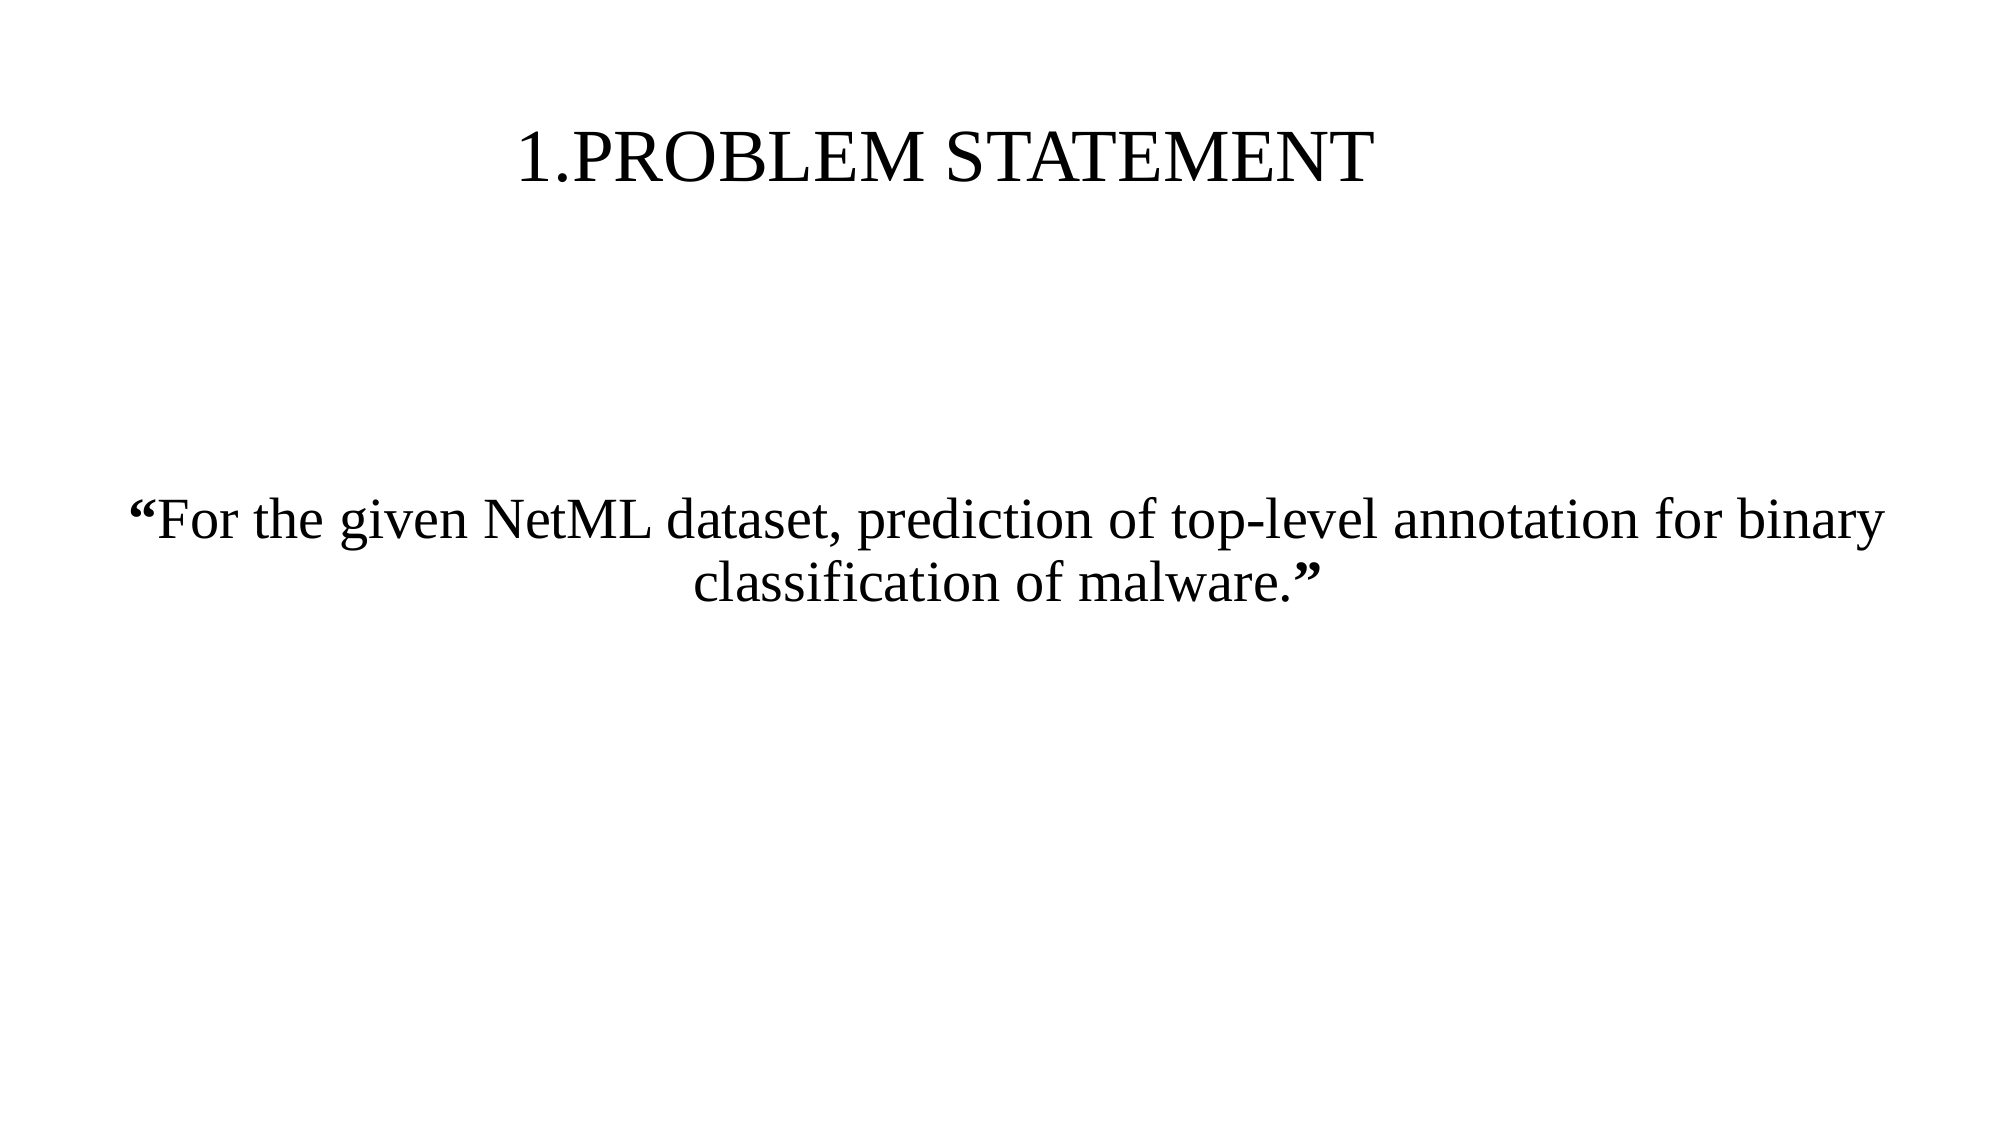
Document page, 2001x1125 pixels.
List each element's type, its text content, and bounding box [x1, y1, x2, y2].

title 1.PROBLEM STATEMENT [125, 57, 1767, 222]
list “For the given NetML dataset, prediction of top-level annotation for binary classification of malware.” [75, 222, 1941, 950]
